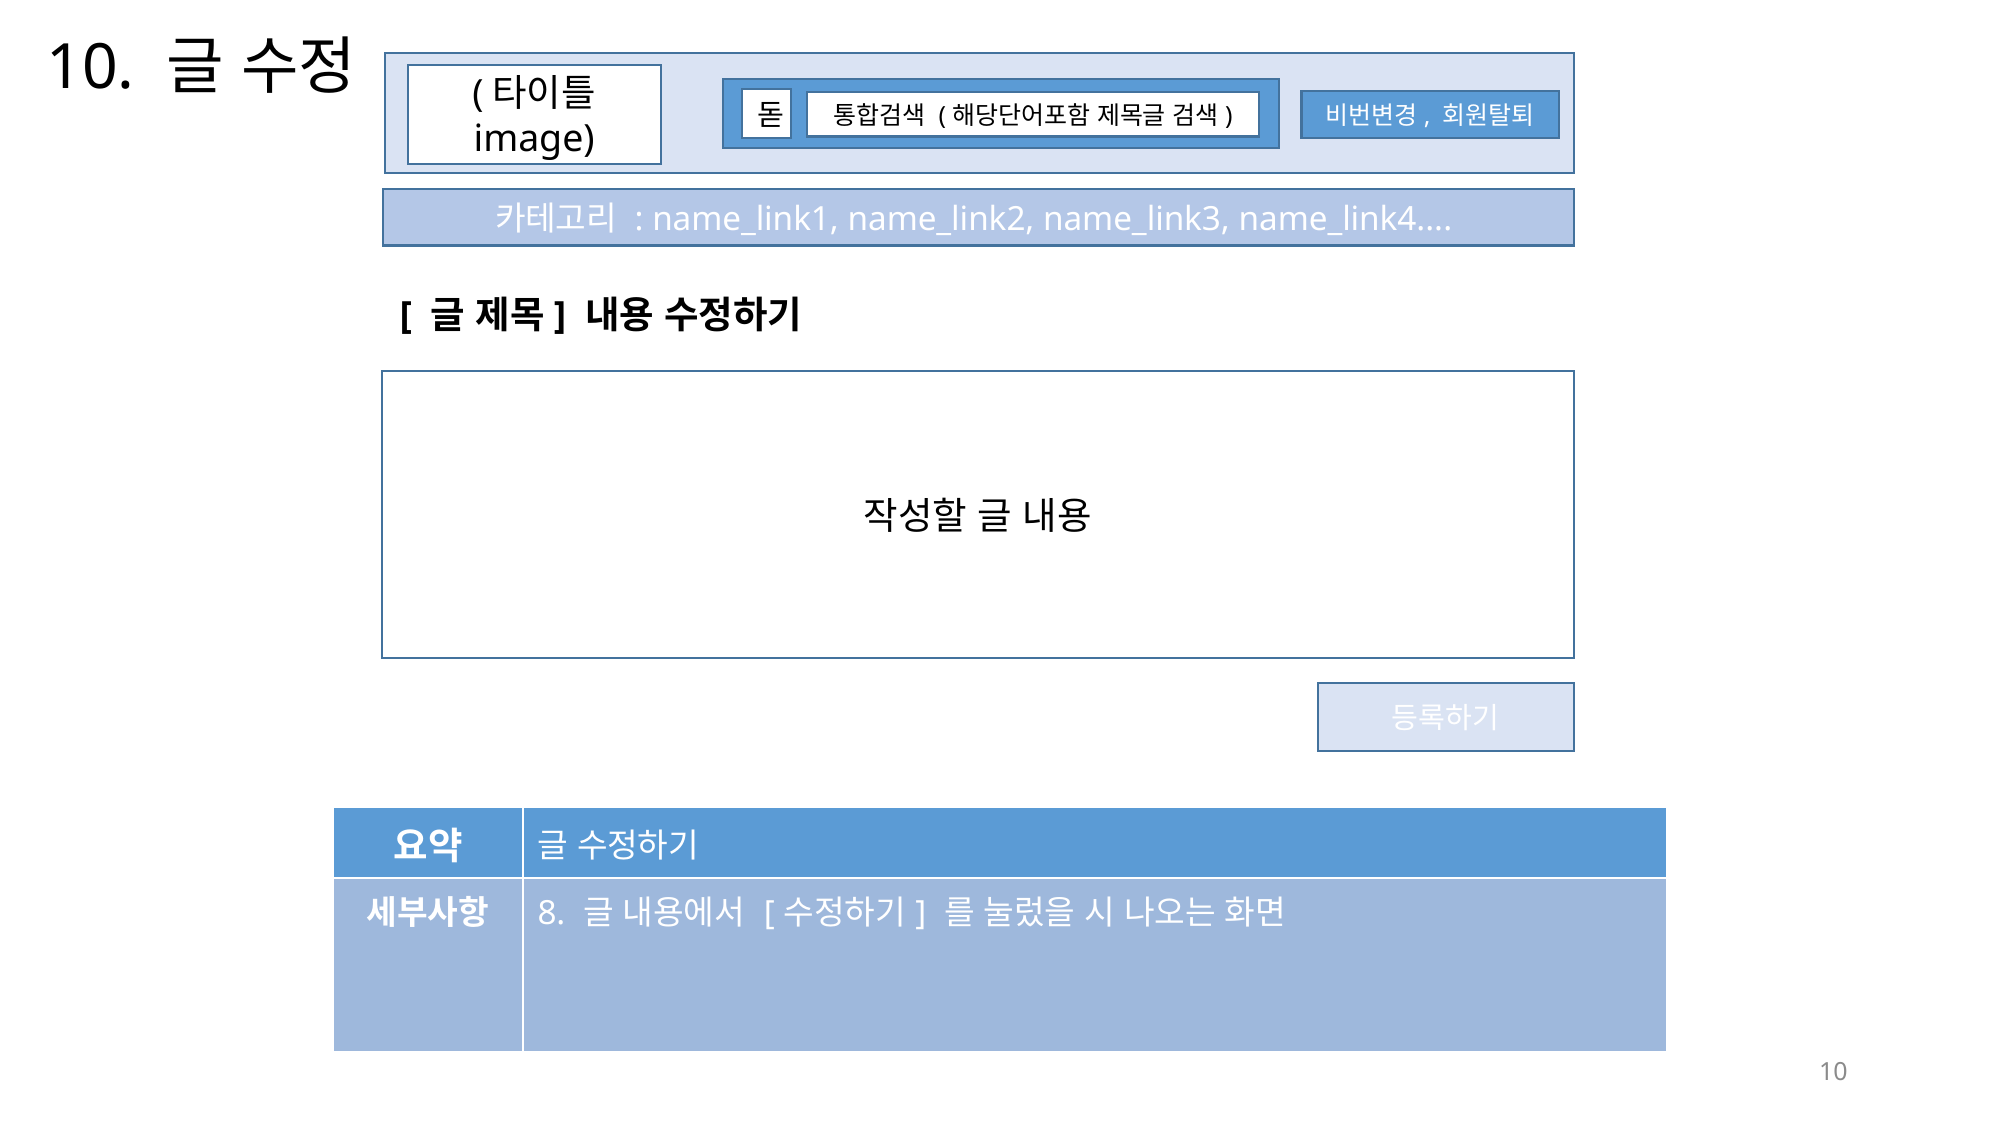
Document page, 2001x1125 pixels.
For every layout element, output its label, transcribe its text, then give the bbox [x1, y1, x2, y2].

text_box 비번변경, 회원탈퇴 [1300, 90, 1560, 139]
text_box 작성할 글 내용 [381, 370, 1575, 659]
text_box [ 글 제목] 내용 수정하기 [384, 283, 887, 344]
slide_number 10 [1412, 1042, 1863, 1103]
text_box 등록하기 [1317, 682, 1575, 752]
text_box [384, 52, 1575, 174]
text_box 통합검색 (해당단어포함 제목글 검색) [806, 91, 1260, 138]
title 10. 글 수정 [31, 23, 435, 114]
text_box 카테고리 : name_link1, name_link2, name_link3, name_link4.... [382, 188, 1575, 247]
table_cell 8. 글 내용에서 [수정하기] 를 눌렀을 시 나오는 화면 [524, 879, 1666, 1051]
text_box [722, 78, 1280, 149]
text_box 돋 [741, 88, 792, 139]
table_header 글 수정하기 [524, 808, 1666, 877]
table_cell 세부사항 [334, 879, 522, 1051]
text_box (타이틀 image) [407, 64, 662, 165]
table_header 요약 [334, 808, 522, 877]
